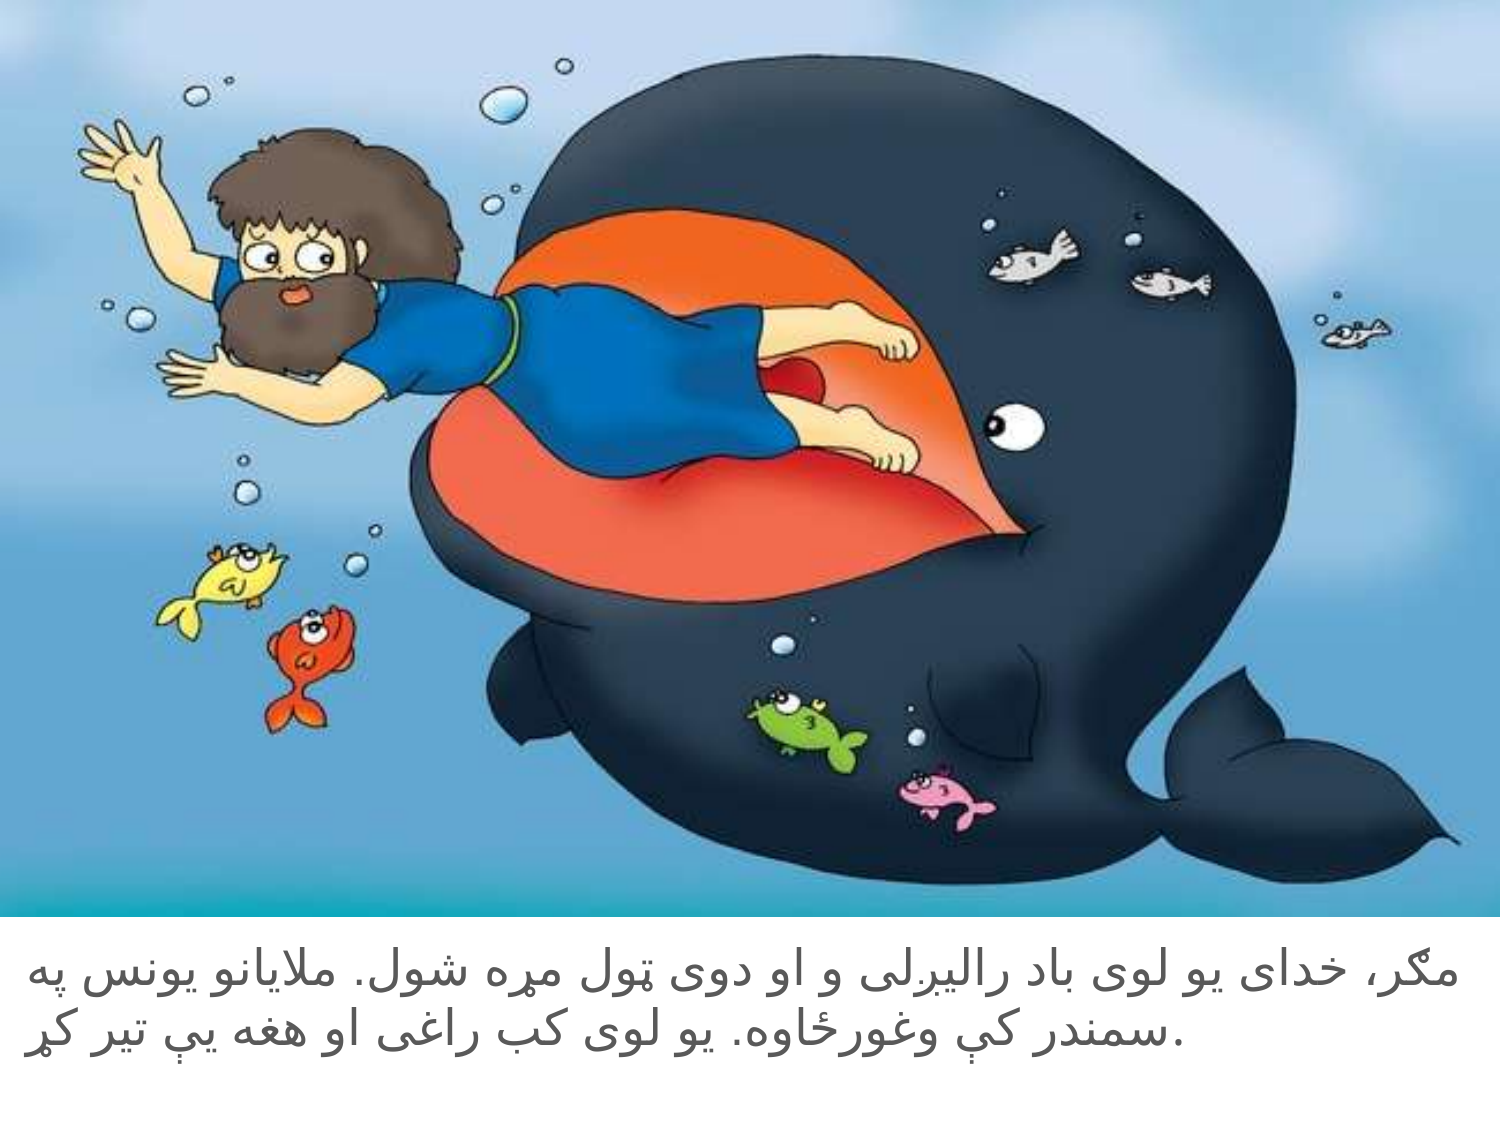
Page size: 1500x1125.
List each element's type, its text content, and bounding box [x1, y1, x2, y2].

picture [0, 0, 1500, 918]
text_box مګر، خدای یو لوی باد رالیږلی و او دوی ټول مړه شول. ملایانو یونس په سمندر کې وغورځاوه. یو لوی کب راغی او هغه یې تیر کړ. [11, 928, 1500, 1063]
